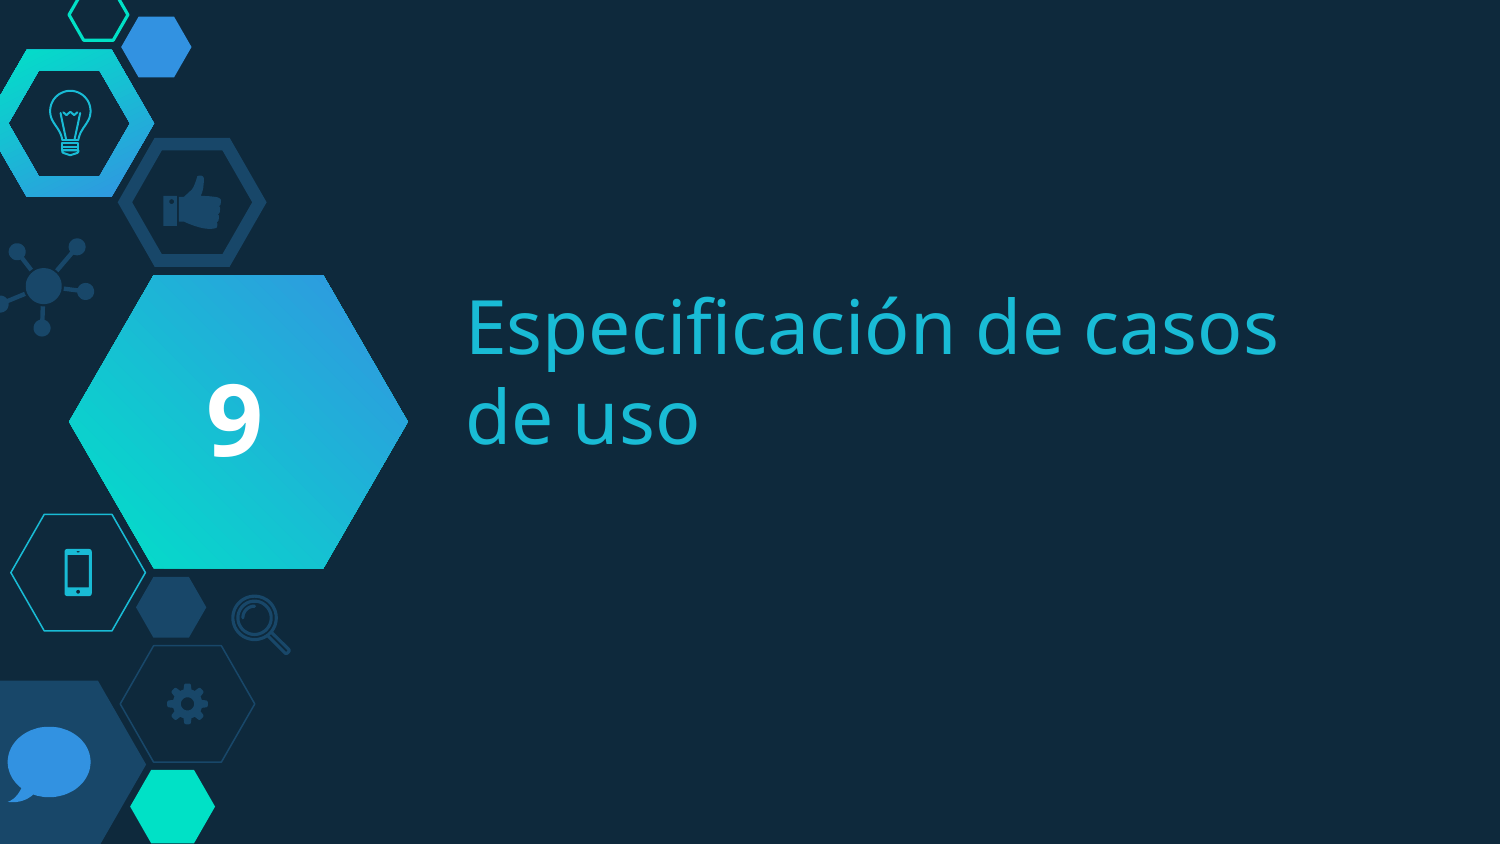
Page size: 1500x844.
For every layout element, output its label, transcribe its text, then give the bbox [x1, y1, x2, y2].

title Especificación de casos de uso [450, 284, 1375, 475]
text_box 9 [65, 271, 405, 562]
